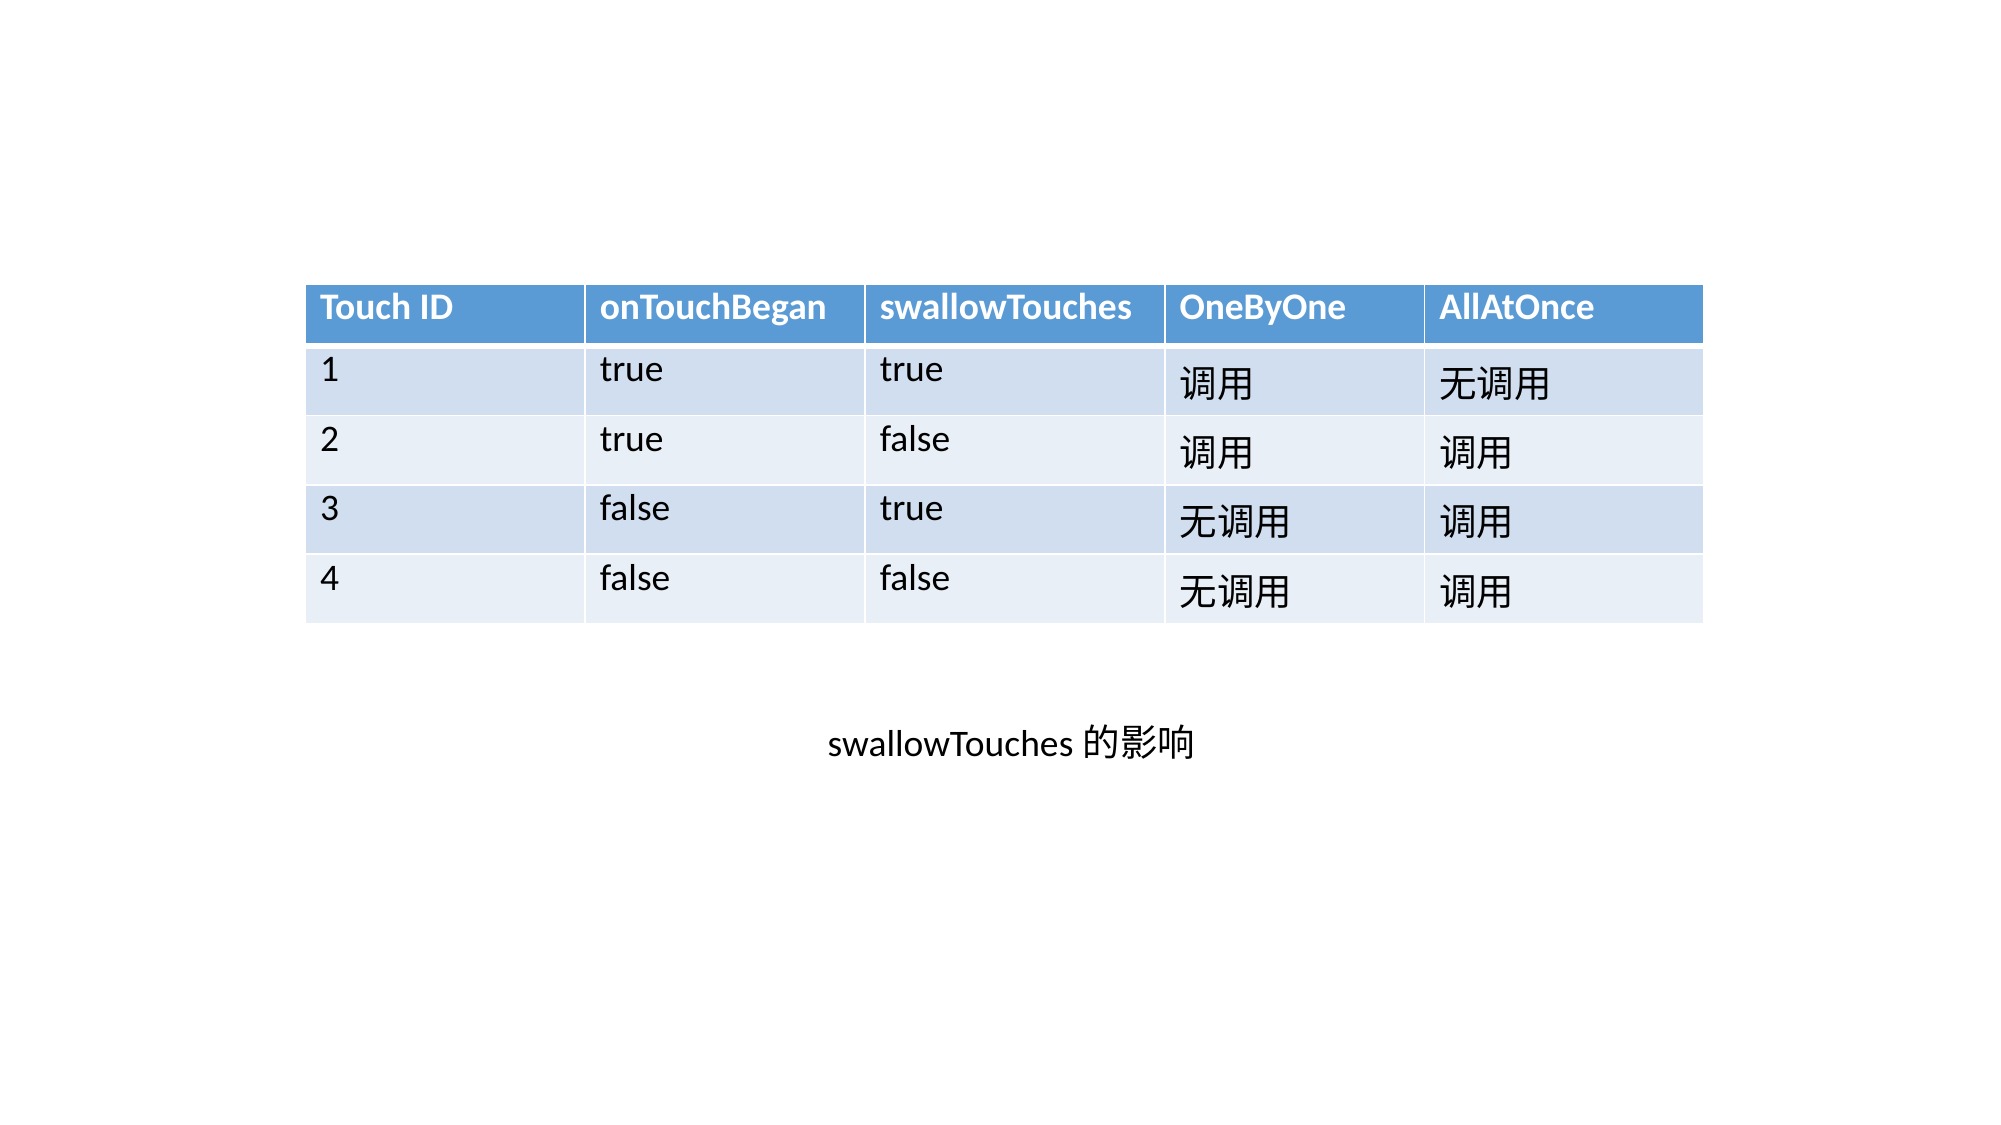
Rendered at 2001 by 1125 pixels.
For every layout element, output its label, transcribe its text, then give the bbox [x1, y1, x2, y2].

table_cell false [586, 486, 864, 553]
table_cell 1 [306, 349, 584, 415]
table_cell true [866, 349, 1164, 415]
text_box swallowTouches的影响 [813, 711, 1210, 771]
table_header OneByOne [1166, 285, 1424, 343]
table_cell 无调用 [1166, 555, 1424, 623]
table_header swallowTouches [866, 285, 1164, 343]
table_cell 调用 [1166, 349, 1424, 415]
table_header onTouchBegan [586, 285, 864, 343]
table_cell true [586, 349, 864, 415]
table_cell false [866, 555, 1164, 623]
table_cell true [866, 486, 1164, 553]
table_cell 调用 [1425, 416, 1703, 484]
table_cell 调用 [1425, 486, 1703, 553]
table_header AllAtOnce [1425, 285, 1703, 343]
table_header Touch ID [306, 285, 584, 343]
table_cell 调用 [1425, 555, 1703, 623]
table_cell 4 [306, 555, 584, 623]
table_cell false [866, 416, 1164, 484]
table_cell 调用 [1166, 416, 1424, 484]
table_cell 无调用 [1166, 486, 1424, 553]
table_cell false [586, 555, 864, 623]
table_cell 2 [306, 416, 584, 484]
table_cell 无调用 [1425, 349, 1703, 415]
table_cell 3 [306, 486, 584, 553]
table_cell true [586, 416, 864, 484]
